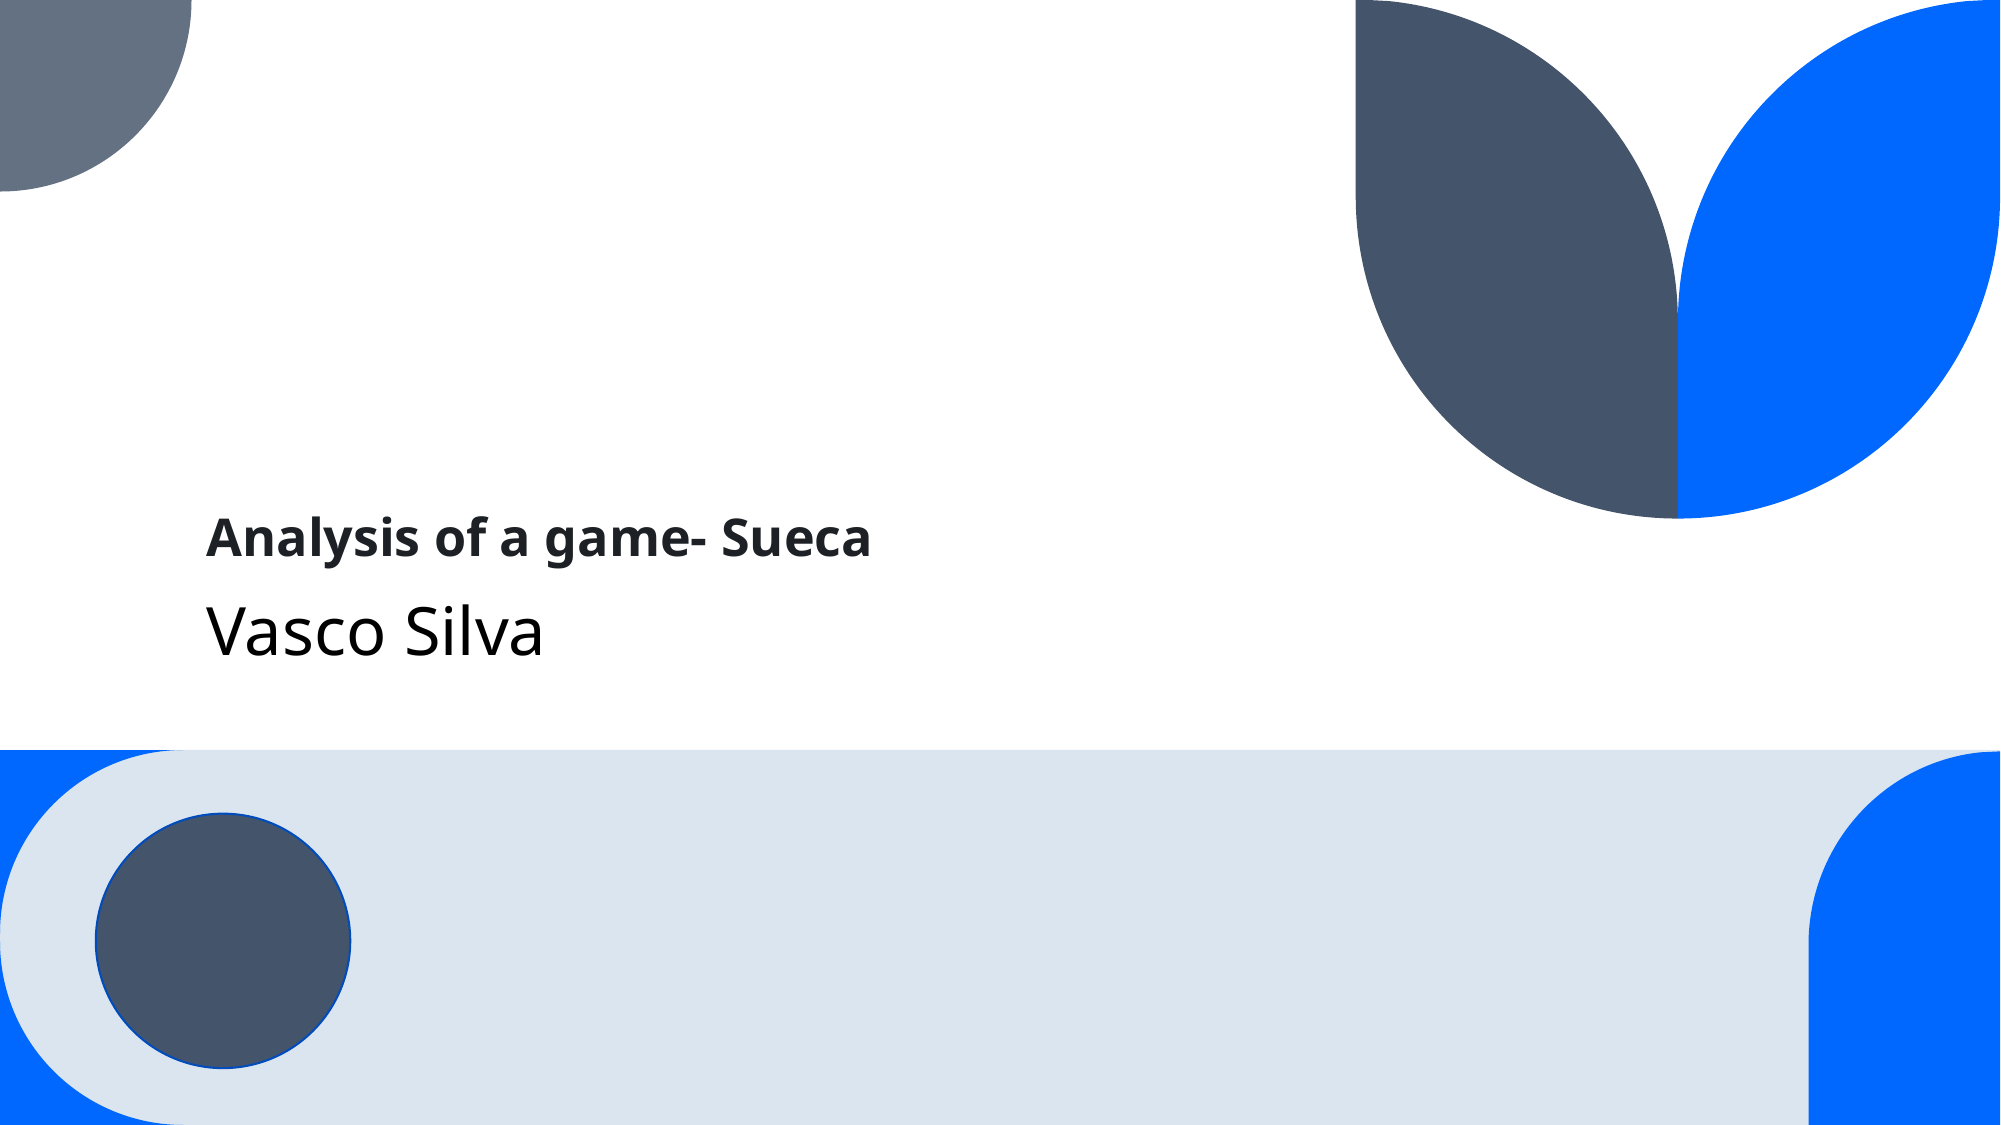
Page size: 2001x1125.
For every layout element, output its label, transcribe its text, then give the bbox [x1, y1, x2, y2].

title Analysis of a game- Sueca [191, 184, 1356, 576]
subtitle Vasco Silva [191, 590, 1750, 724]
